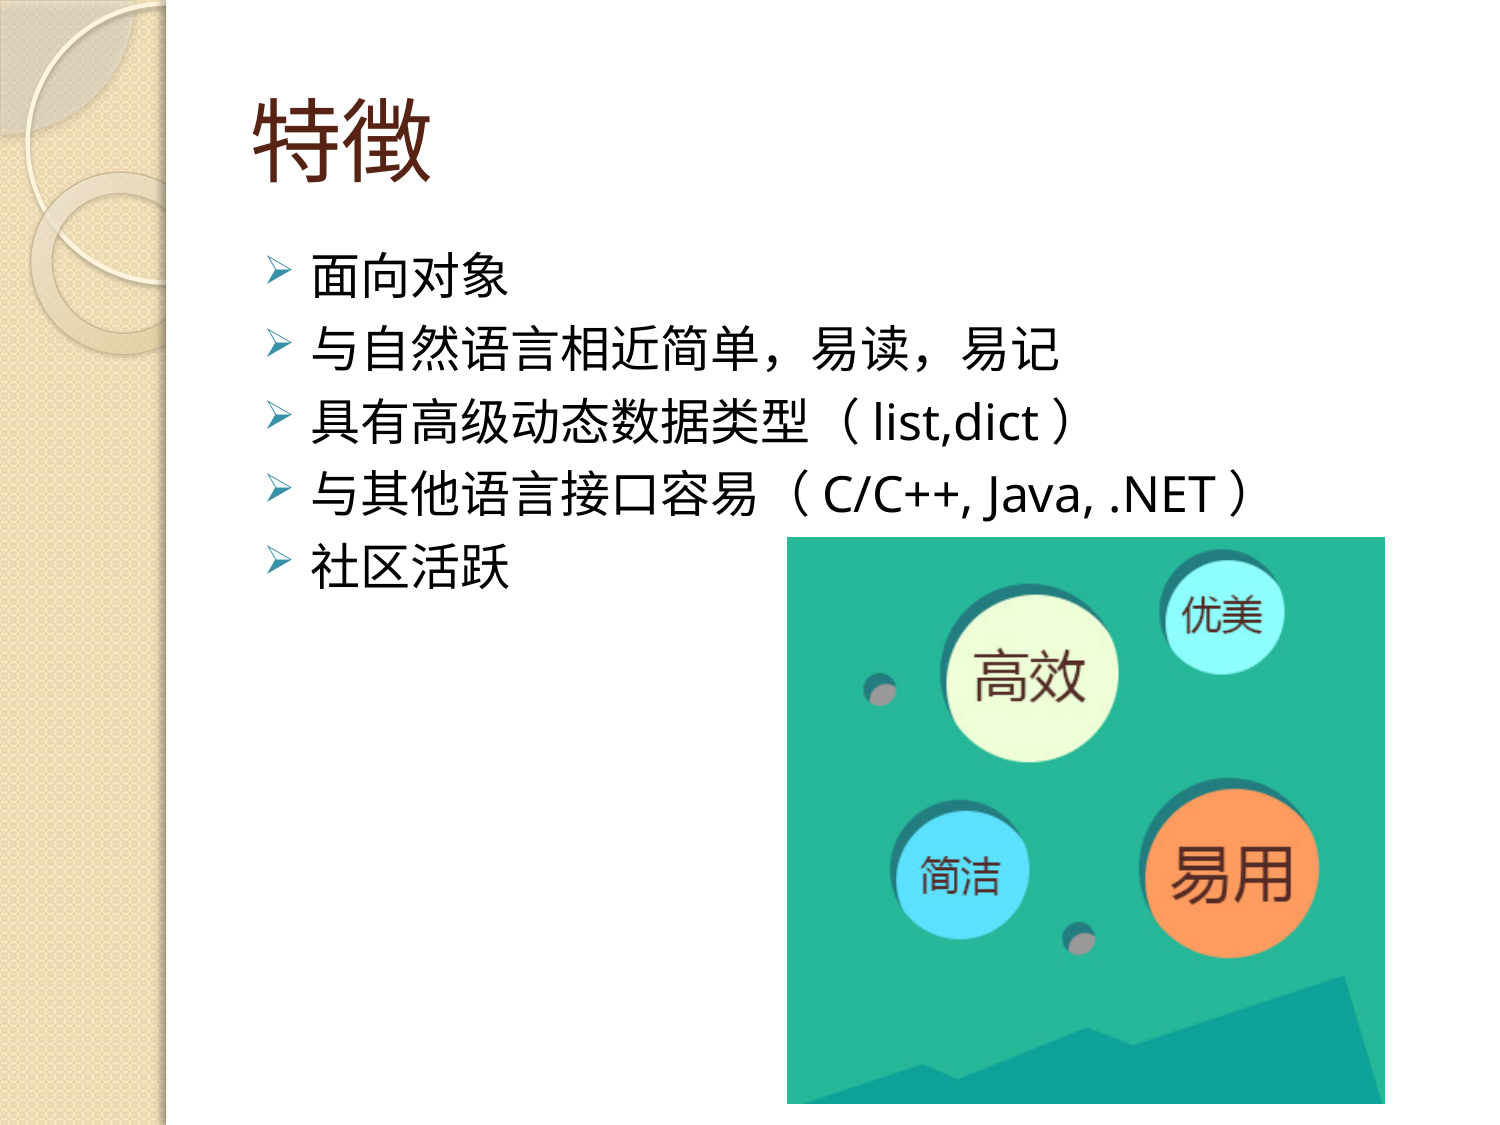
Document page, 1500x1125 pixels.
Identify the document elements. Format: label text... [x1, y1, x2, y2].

list 面向对象 与自然语言相近简单，易读，易记 具有高级动态数据类型（list,dict） 与其他语言接口容易（C/C++, Java, .NET） 社区活跃 [235, 237, 1466, 1025]
title 特徴 [235, 45, 1466, 233]
picture [787, 537, 1385, 1104]
